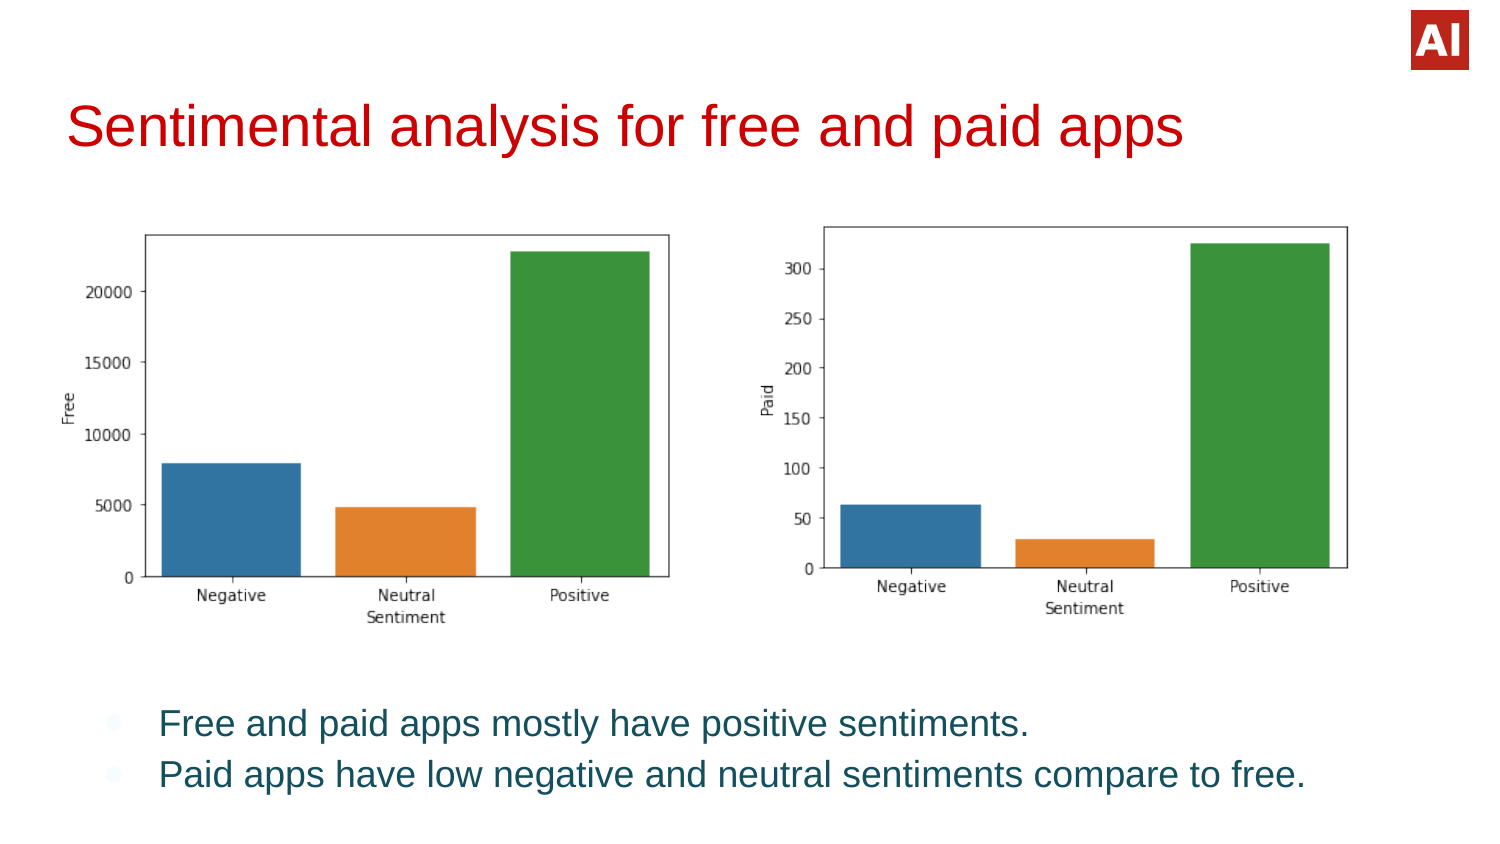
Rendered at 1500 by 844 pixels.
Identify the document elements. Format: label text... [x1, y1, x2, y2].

picture [1411, 10, 1469, 70]
picture [749, 216, 1358, 627]
title Sentimental analysis for free and paid apps [51, 72, 1449, 167]
picture [50, 225, 678, 636]
list Free and paid apps mostly have positive sentiments. Paid apps have low negative and neutral sentiments compare to free. [68, 676, 1376, 839]
